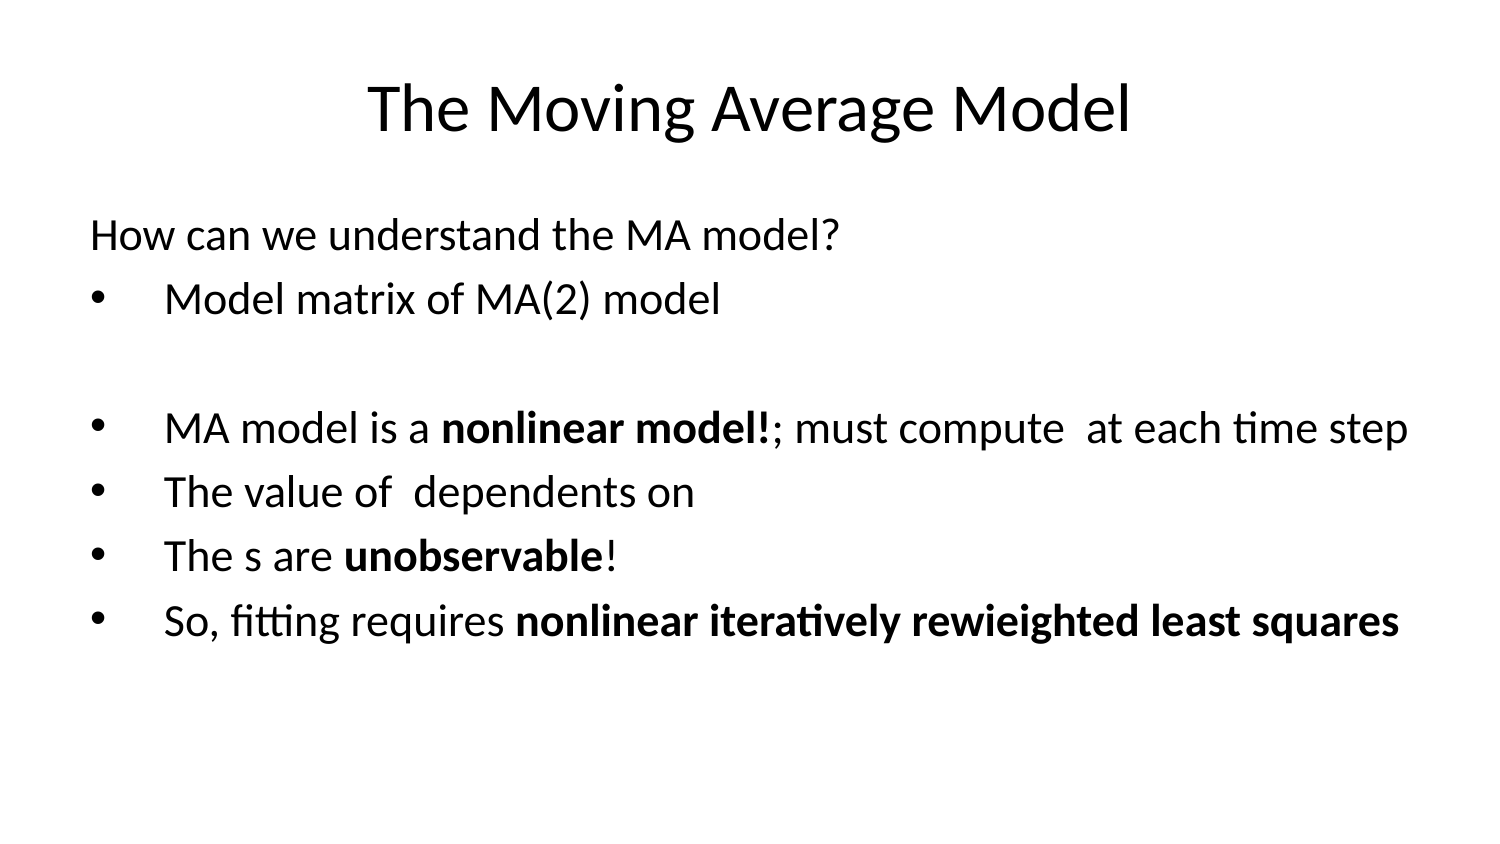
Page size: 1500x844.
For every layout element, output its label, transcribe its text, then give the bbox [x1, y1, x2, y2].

title The Moving Average Model [75, 33, 1425, 175]
